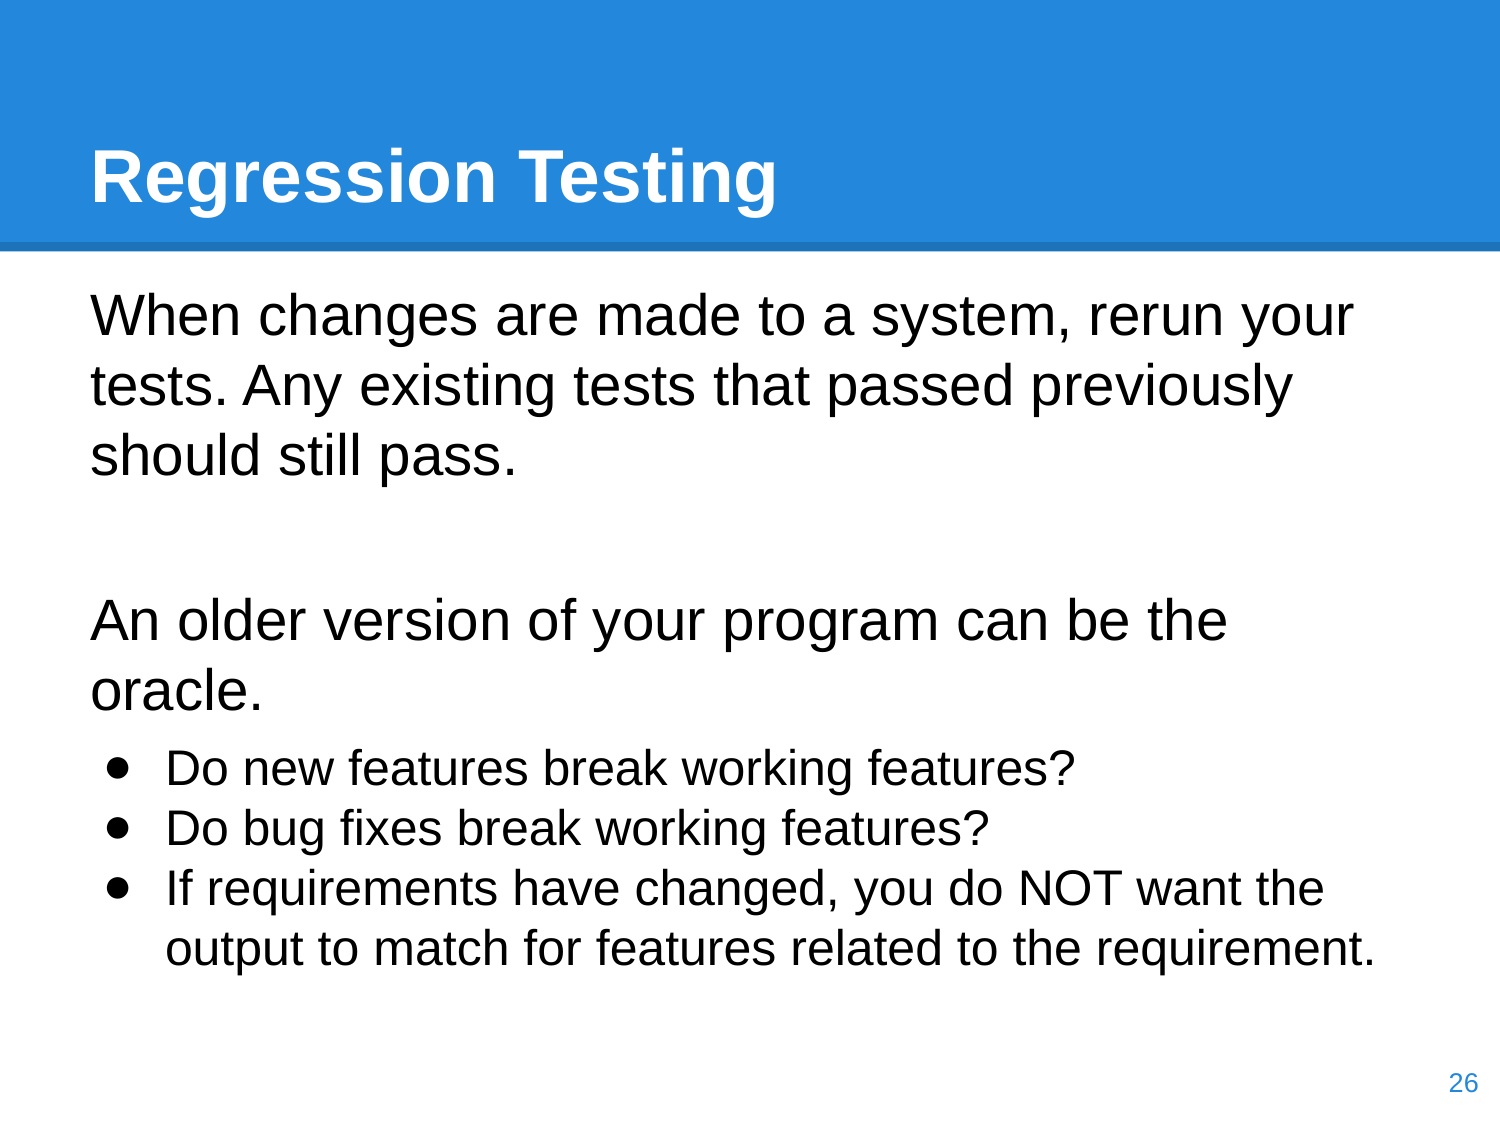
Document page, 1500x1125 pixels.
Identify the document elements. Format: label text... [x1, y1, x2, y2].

title Regression Testing [75, 45, 1425, 233]
slide_number ‹#› [1403, 1038, 1494, 1125]
list When changes are made to a system, rerun your tests. Any existing tests that passed previously should still pass. An older version of your program can be the oracle. Do new features break working features? Do bug fixes break working features? If requirements have changed, you do NOT want the output to match for features related to the requirement. [75, 262, 1425, 1078]
